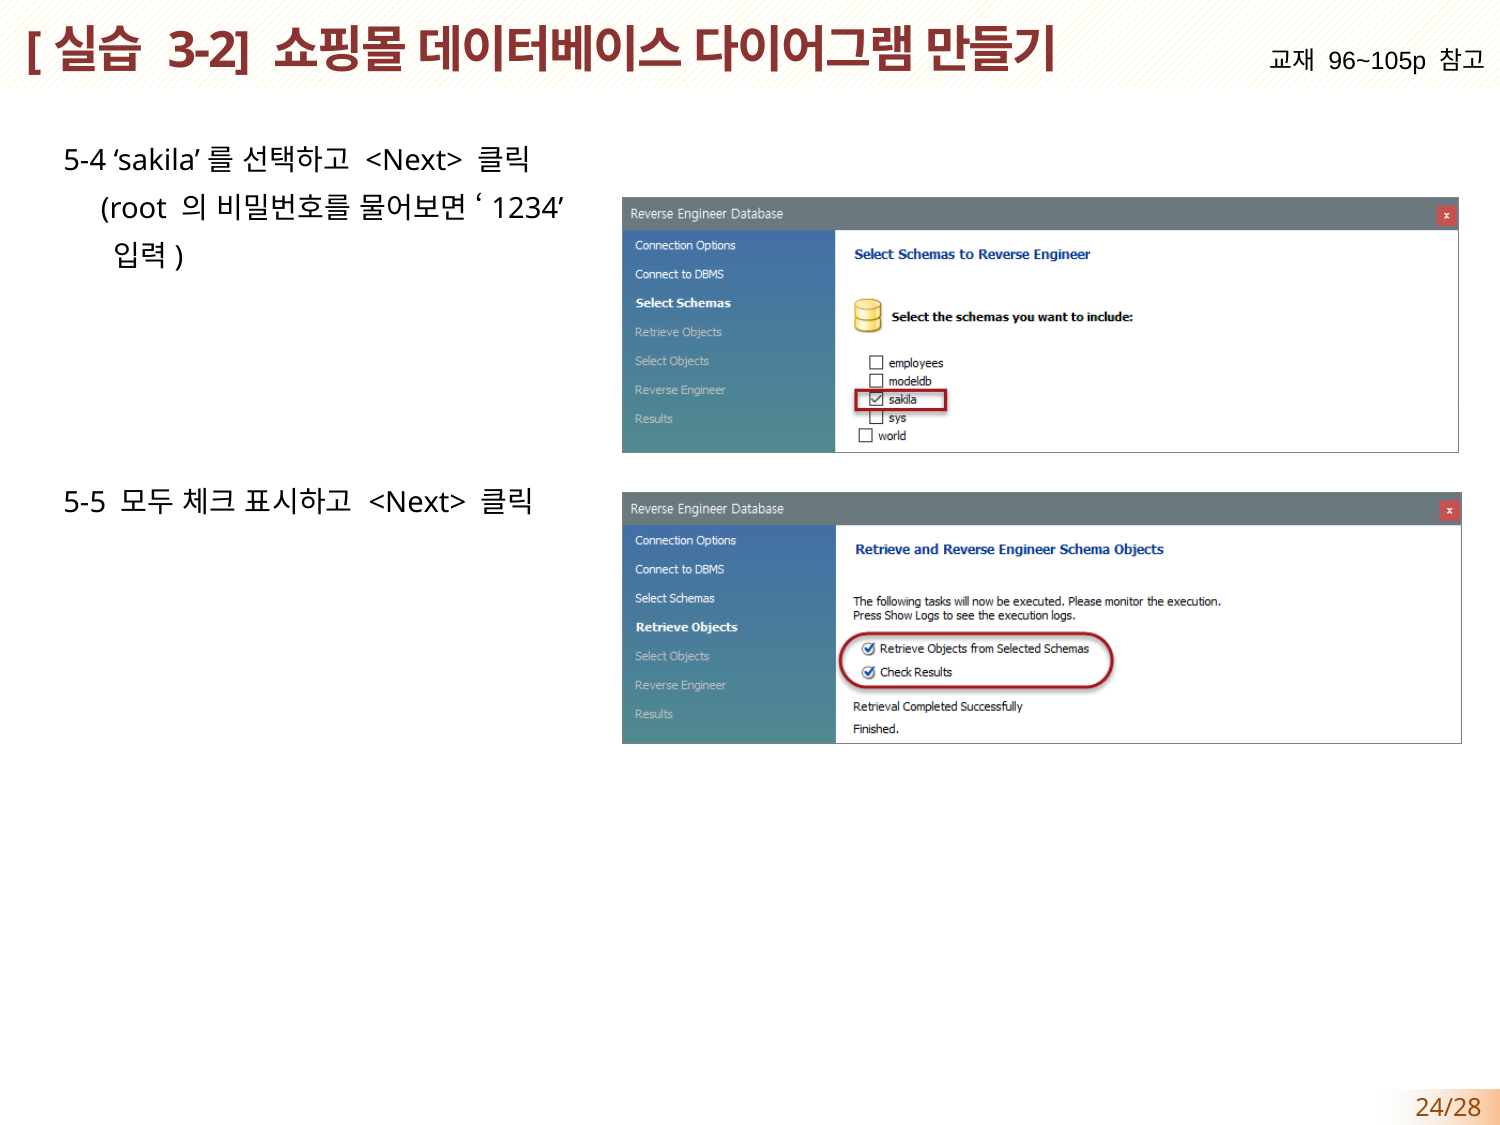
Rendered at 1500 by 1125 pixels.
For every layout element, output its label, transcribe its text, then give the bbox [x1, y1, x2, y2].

title [실습 3-2] 쇼핑몰 데이터베이스 다이어그램 만들기 [10, 8, 1288, 87]
text_box 교재 96~105p 참고 [1254, 36, 1500, 82]
list 5-4 ‘sakila’를 선택하고 <Next> 클릭 (root 의 비밀번호를 물어보면 ‘1234’ 입력) 5-5 모두 체크 표시하고 <Next> 클릭 [10, 126, 1481, 1057]
picture [622, 197, 1460, 453]
picture [622, 492, 1463, 745]
